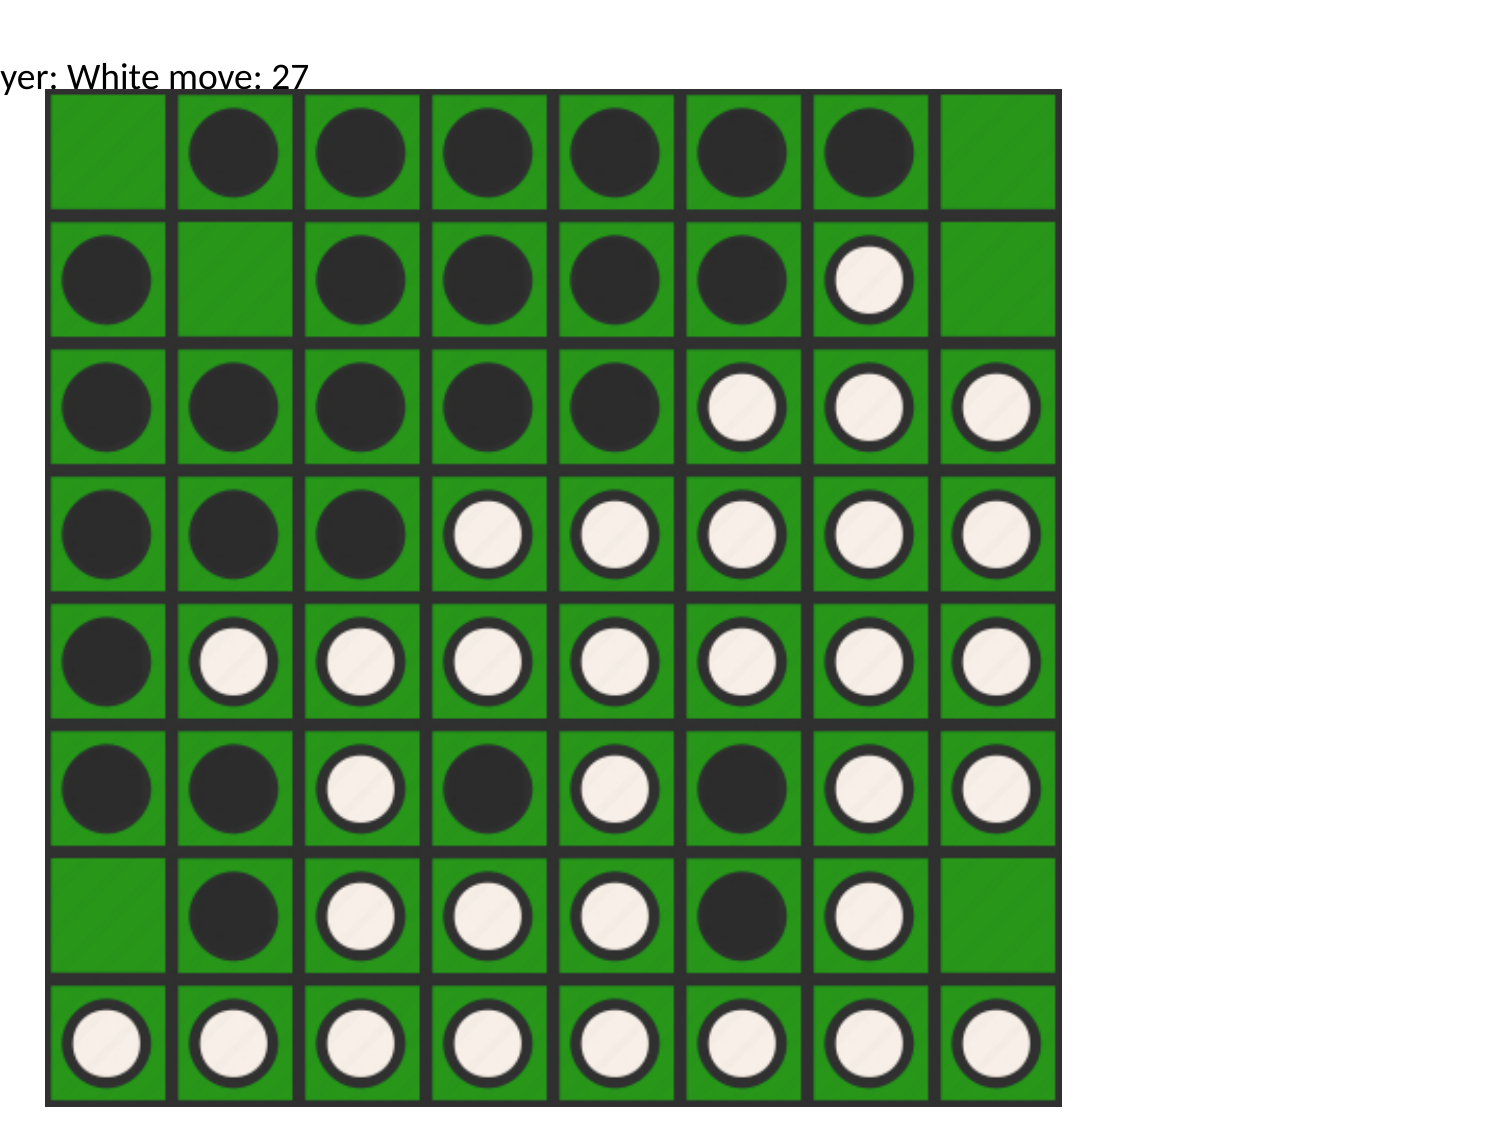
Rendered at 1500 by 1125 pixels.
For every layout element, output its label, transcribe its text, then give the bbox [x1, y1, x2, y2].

text_box turn: 54 player: White move: 27 [0, 44, 325, 105]
picture [44, 89, 1062, 1107]
